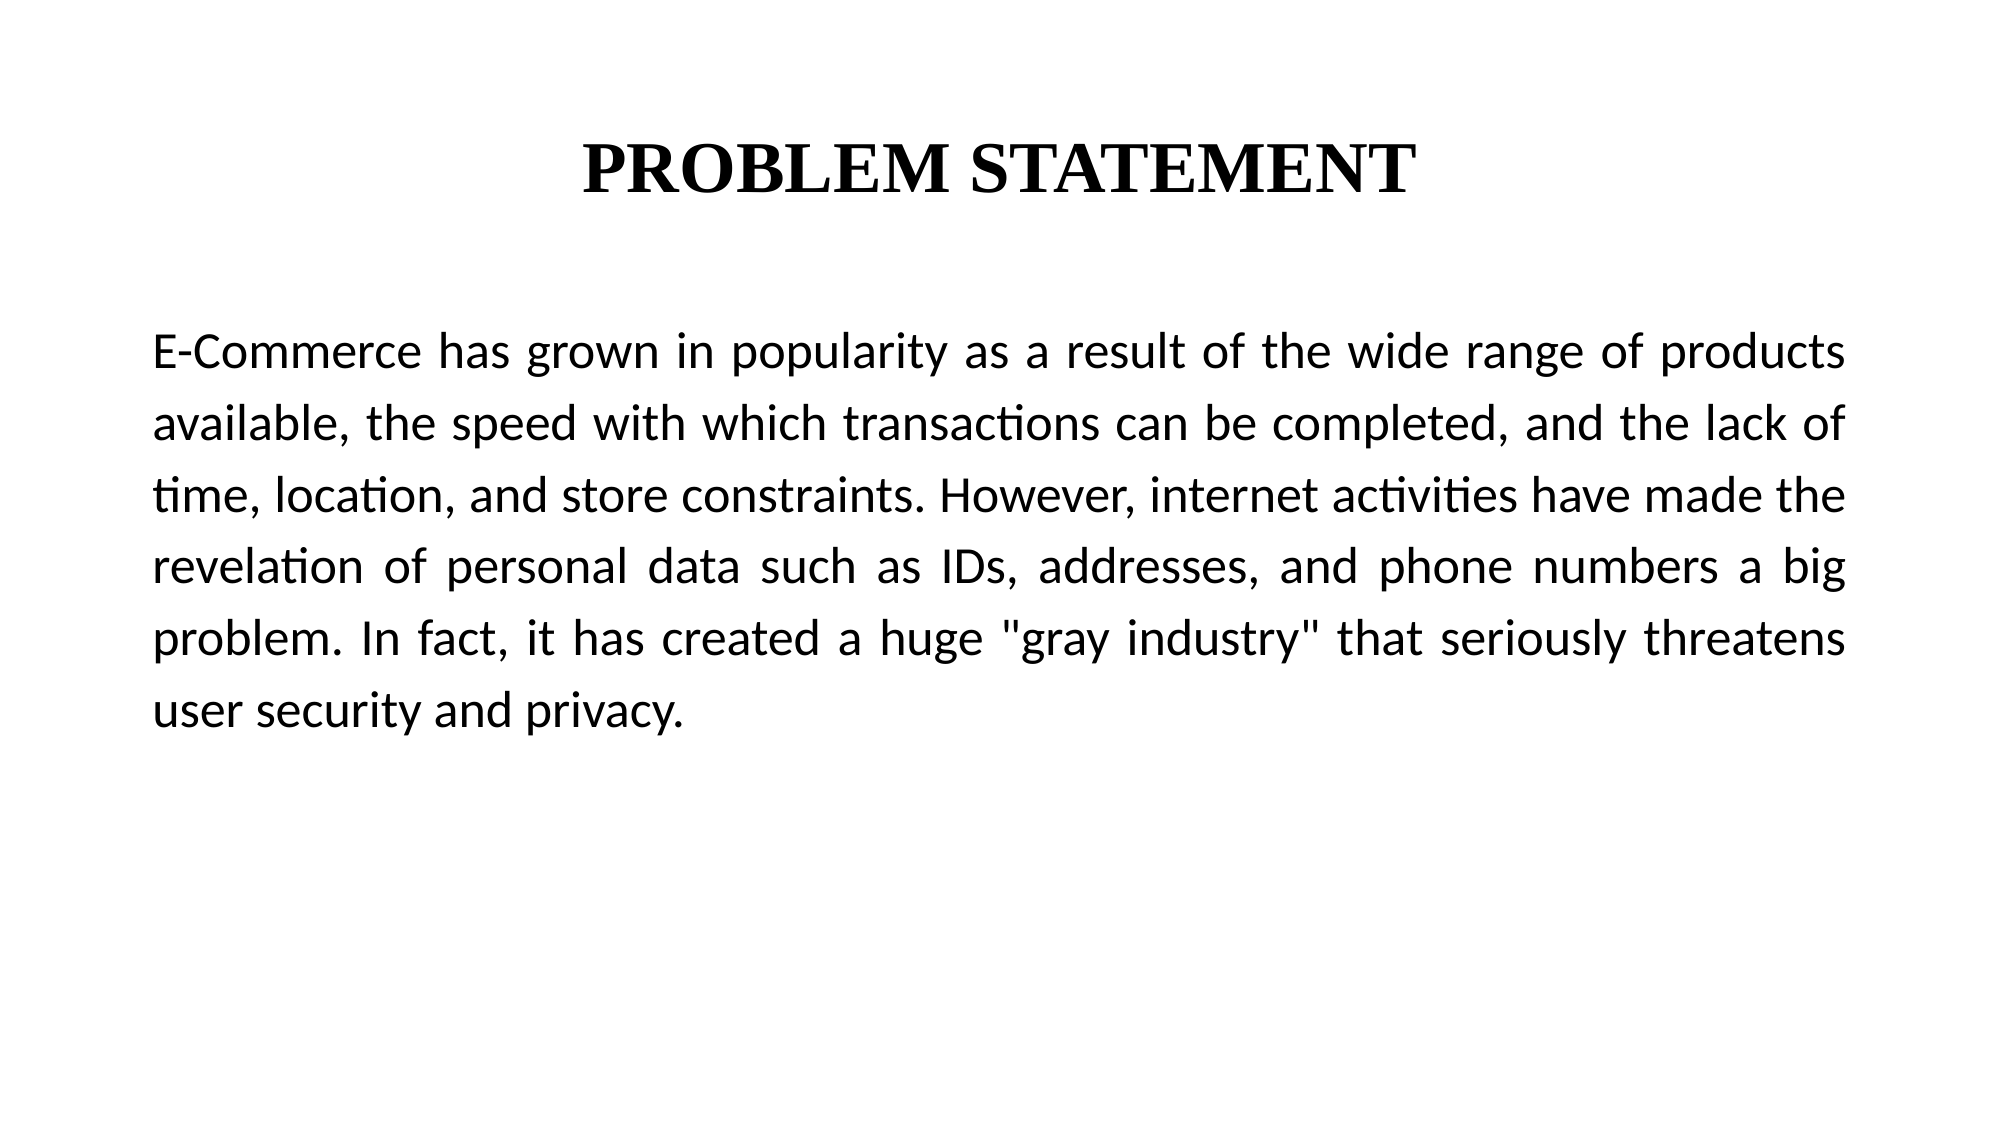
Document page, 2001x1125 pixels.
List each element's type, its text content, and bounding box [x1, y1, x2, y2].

list E-Commerce has grown in popularity as a result of the wide range of products available, the speed with which transactions can be completed, and the lack of time, location, and store constraints. However, internet activities have made the revelation of personal data such as IDs, addresses, and phone numbers a big problem. In fact, it has created a huge "gray industry" that seriously threatens user security and privacy. [137, 299, 1863, 1014]
title PROBLEM STATEMENT [137, 59, 1863, 278]
